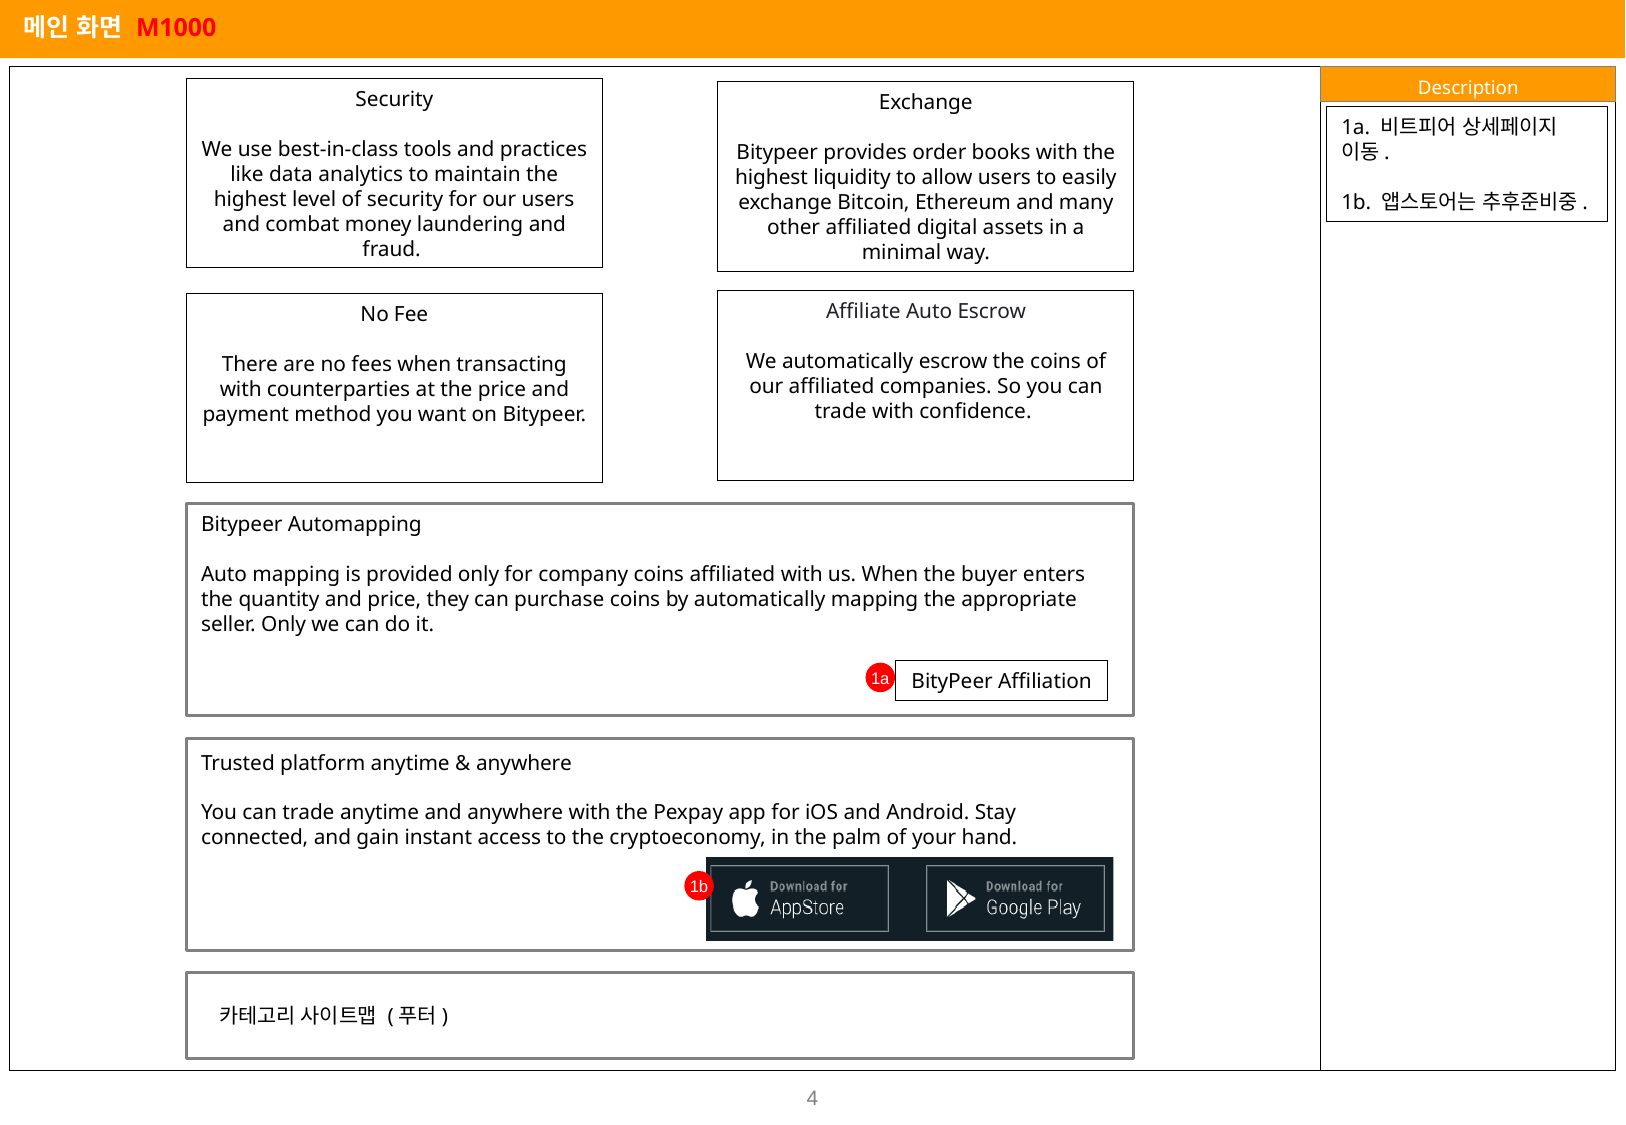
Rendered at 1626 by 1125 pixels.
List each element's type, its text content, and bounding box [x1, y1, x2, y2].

text_box Exchange Bitypeer provides order books with the highest liquidity to allow users to easily exchange Bitcoin, Ethereum and many other affiliated digital assets in a minimal way. [717, 81, 1134, 272]
text_box 카테고리 사이트맵 (푸터) [204, 995, 500, 1036]
text_box 1a. 비트피어 상세페이지 이동. 1b. 앱스토어는 추후준비중. [1326, 106, 1608, 222]
text_box Bitypeer Automapping Auto mapping is provided only for company coins affiliated with us. When the buyer enters the quantity and price, they can purchase coins by automatically mapping the appropriate seller. Only we can do it. [186, 503, 1134, 669]
text_box Security We use best-in-class tools and practices like data analytics to maintain the highest level of security for our users and combat money laundering and fraud. [186, 78, 603, 268]
text_box 1b [682, 868, 700, 903]
picture [705, 857, 1114, 941]
text_box [186, 972, 1134, 1059]
text_box 1a [863, 660, 898, 695]
text_box [186, 857, 1134, 951]
text_box Affiliate Auto Escrow We automatically escrow the coins of our affiliated companies. So you can trade with confidence. [717, 290, 1134, 481]
text_box Trusted platform anytime & anywhere You can trade anytime and anywhere with the Pexpay app for iOS and Android. Stay connected, and gain instant access to the cryptoeconomy, in the palm of your hand. [186, 741, 1134, 857]
text_box [186, 669, 1134, 716]
text_box No Fee There are no fees when transacting with counterparties at the price and payment method you want on Bitypeer. [186, 293, 603, 483]
text_box BityPeer Affiliation [895, 669, 1108, 701]
text_box 메인 화면 M1000 [9, 4, 426, 49]
